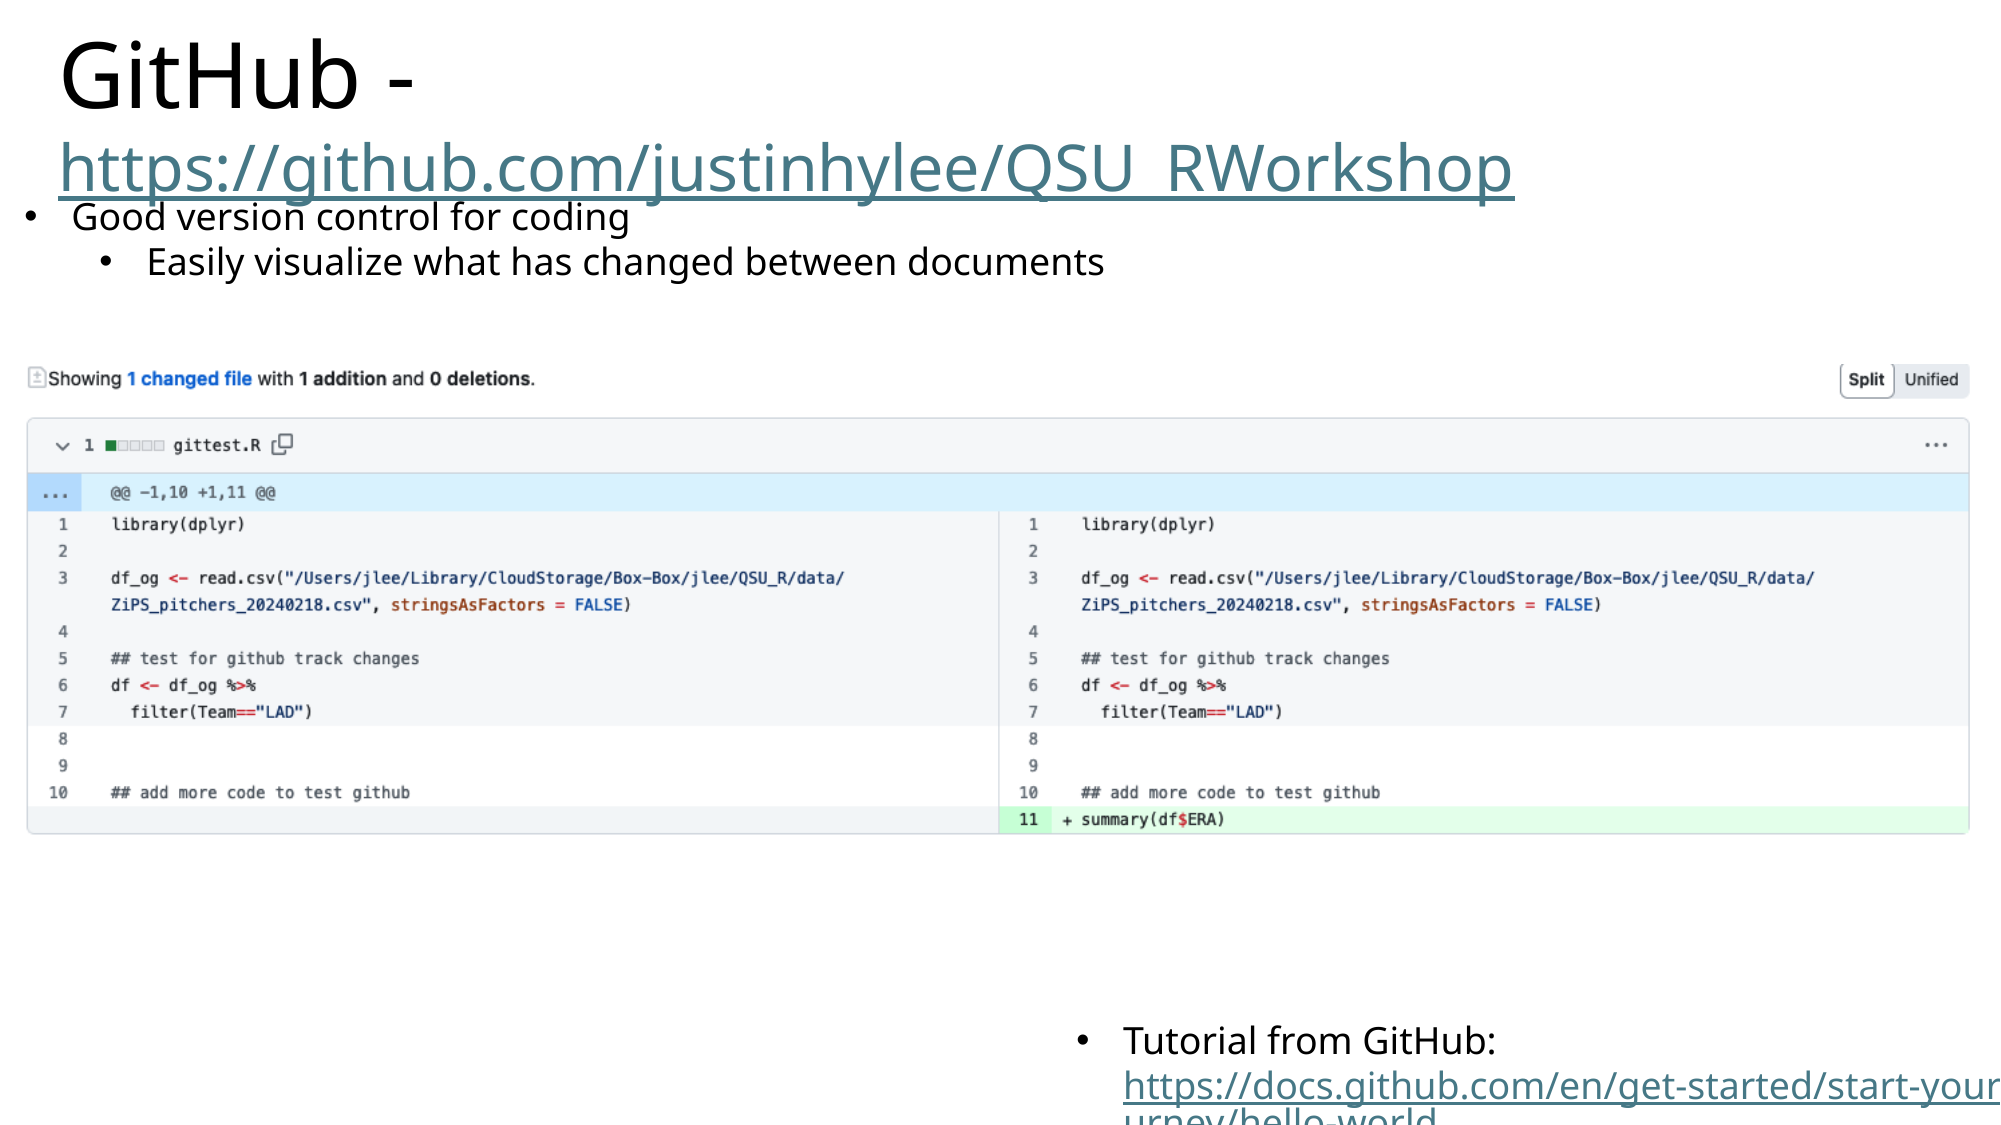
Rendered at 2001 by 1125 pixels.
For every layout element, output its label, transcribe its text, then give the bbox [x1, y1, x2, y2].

picture [0, 364, 1986, 845]
text_box Good version control for coding Easily visualize what has changed between documents [9, 185, 1121, 335]
title GitHub - https://github.com/justinhylee/QSU_RWorkshop [43, 9, 1769, 227]
text_box Tutorial from GitHub: https://docs.github.com/en/get-started/start-your-journey/hello-world [1061, 1009, 2000, 1125]
